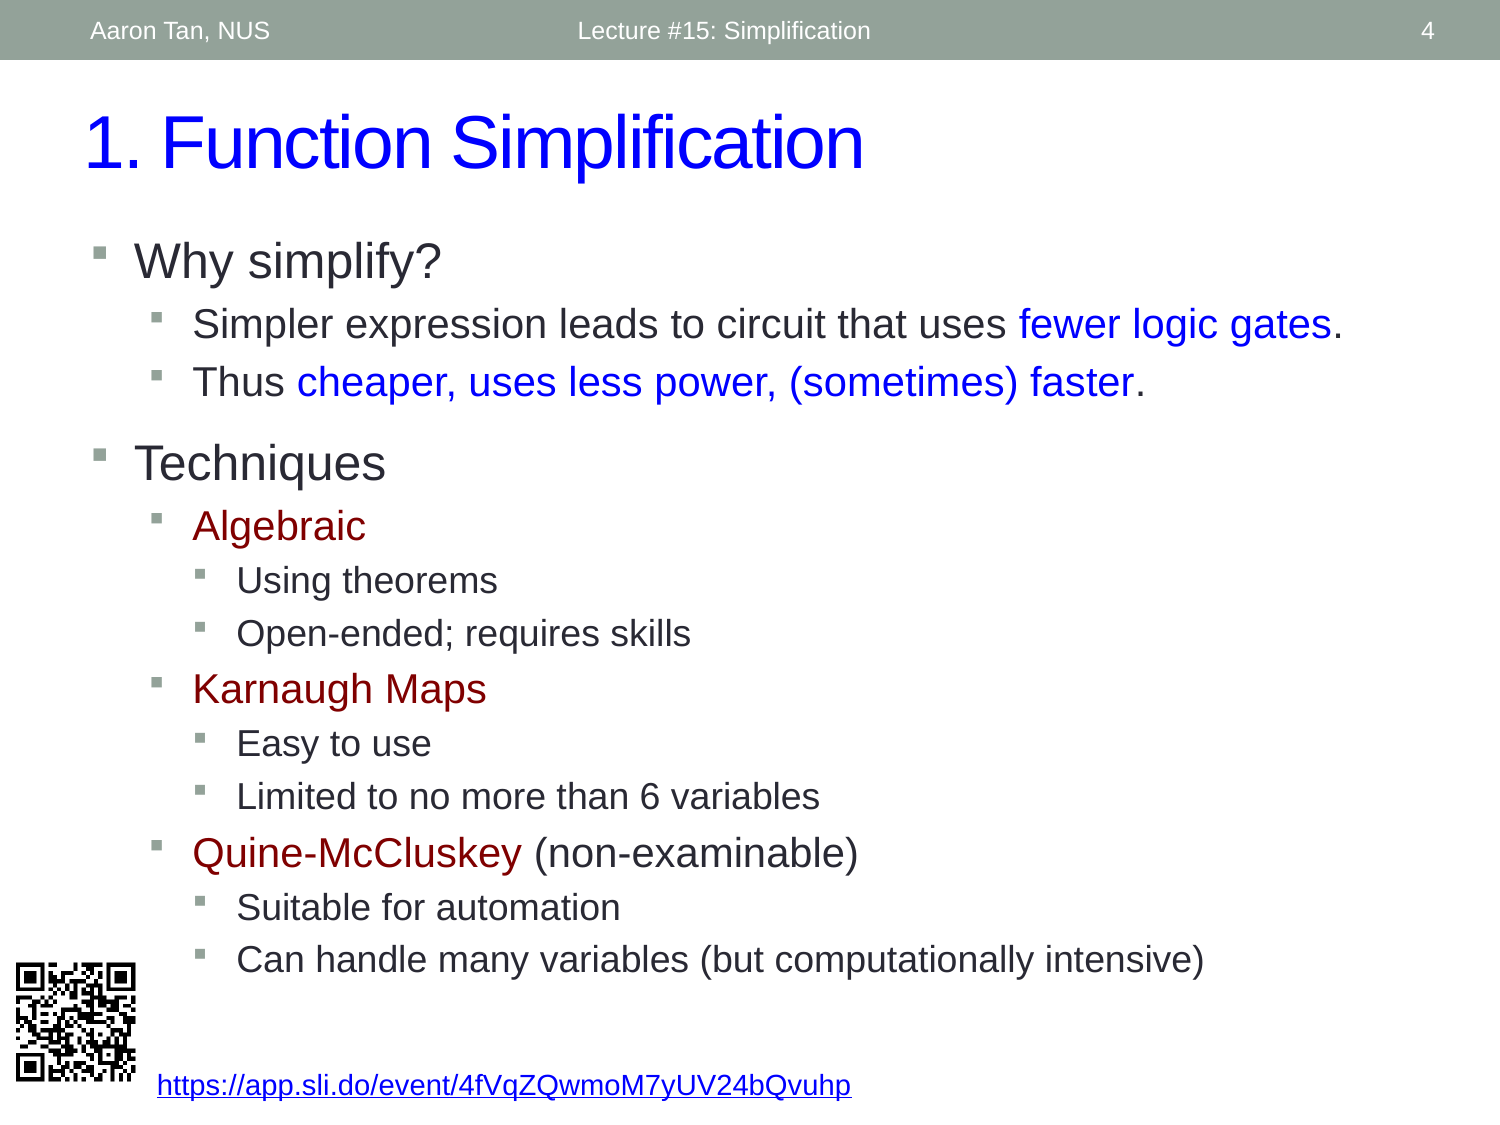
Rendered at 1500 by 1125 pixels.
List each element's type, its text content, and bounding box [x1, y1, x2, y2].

footer Lecture #15: Simplification [562, 3, 1238, 57]
title 1. Function Simplification [68, 86, 1429, 192]
text_box Why simplify? Simpler expression leads to circuit that uses fewer logic gates. Thus cheaper, uses less power, (sometimes) faster. Techniques Algebraic Using theorems Open-ended; requires skills Karnaugh Maps Easy to use Limited to no more than 6 variables Quine-McCluskey (non-examinable) Suitable for automation Can handle many variables (but computationally intensive) [74, 220, 1425, 1034]
slide_number 4 [1308, 3, 1450, 57]
picture [7, 954, 143, 1089]
slide_number Aaron Tan, NUS [75, 3, 550, 57]
